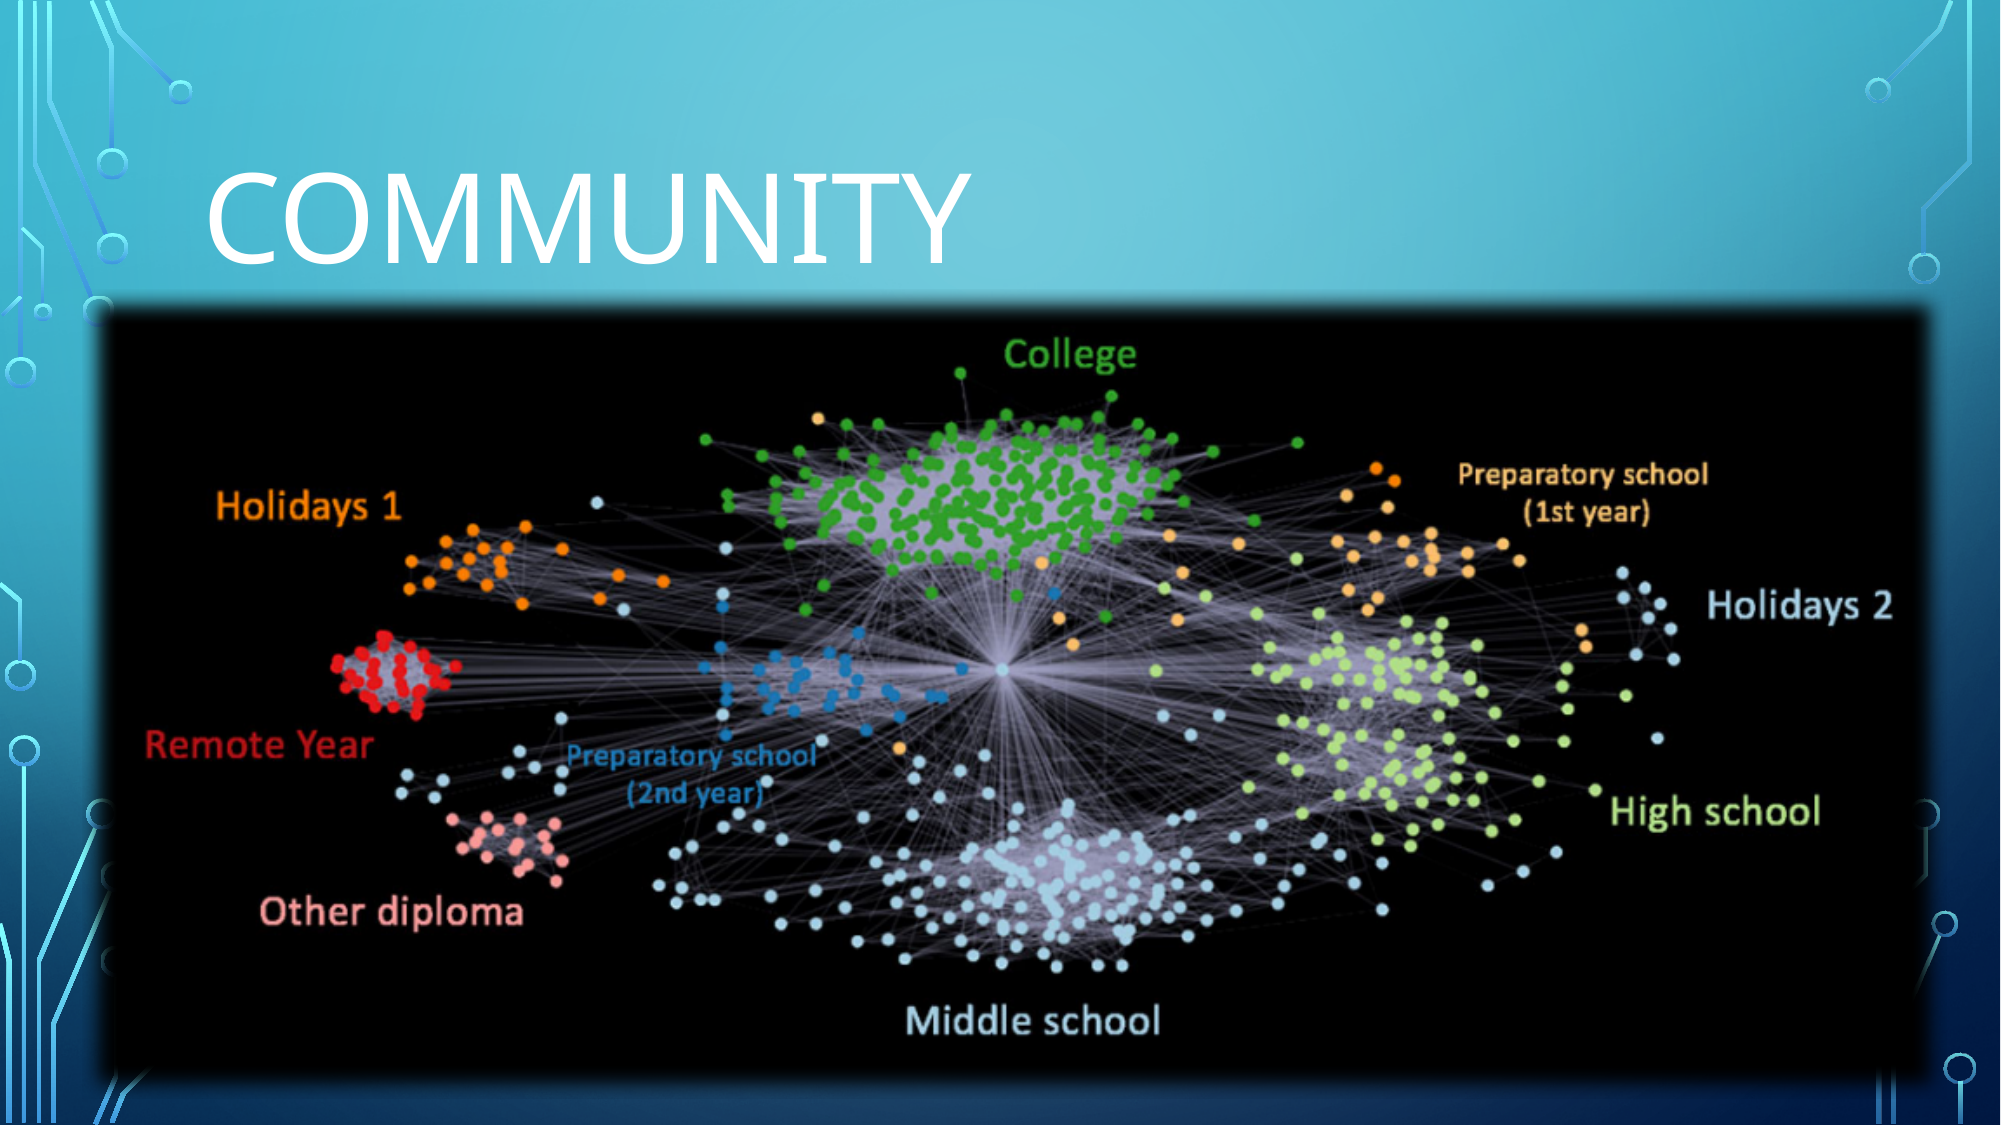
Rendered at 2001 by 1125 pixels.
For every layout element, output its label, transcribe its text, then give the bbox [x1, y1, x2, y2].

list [81, 289, 1948, 1100]
title Community [187, 101, 1813, 289]
